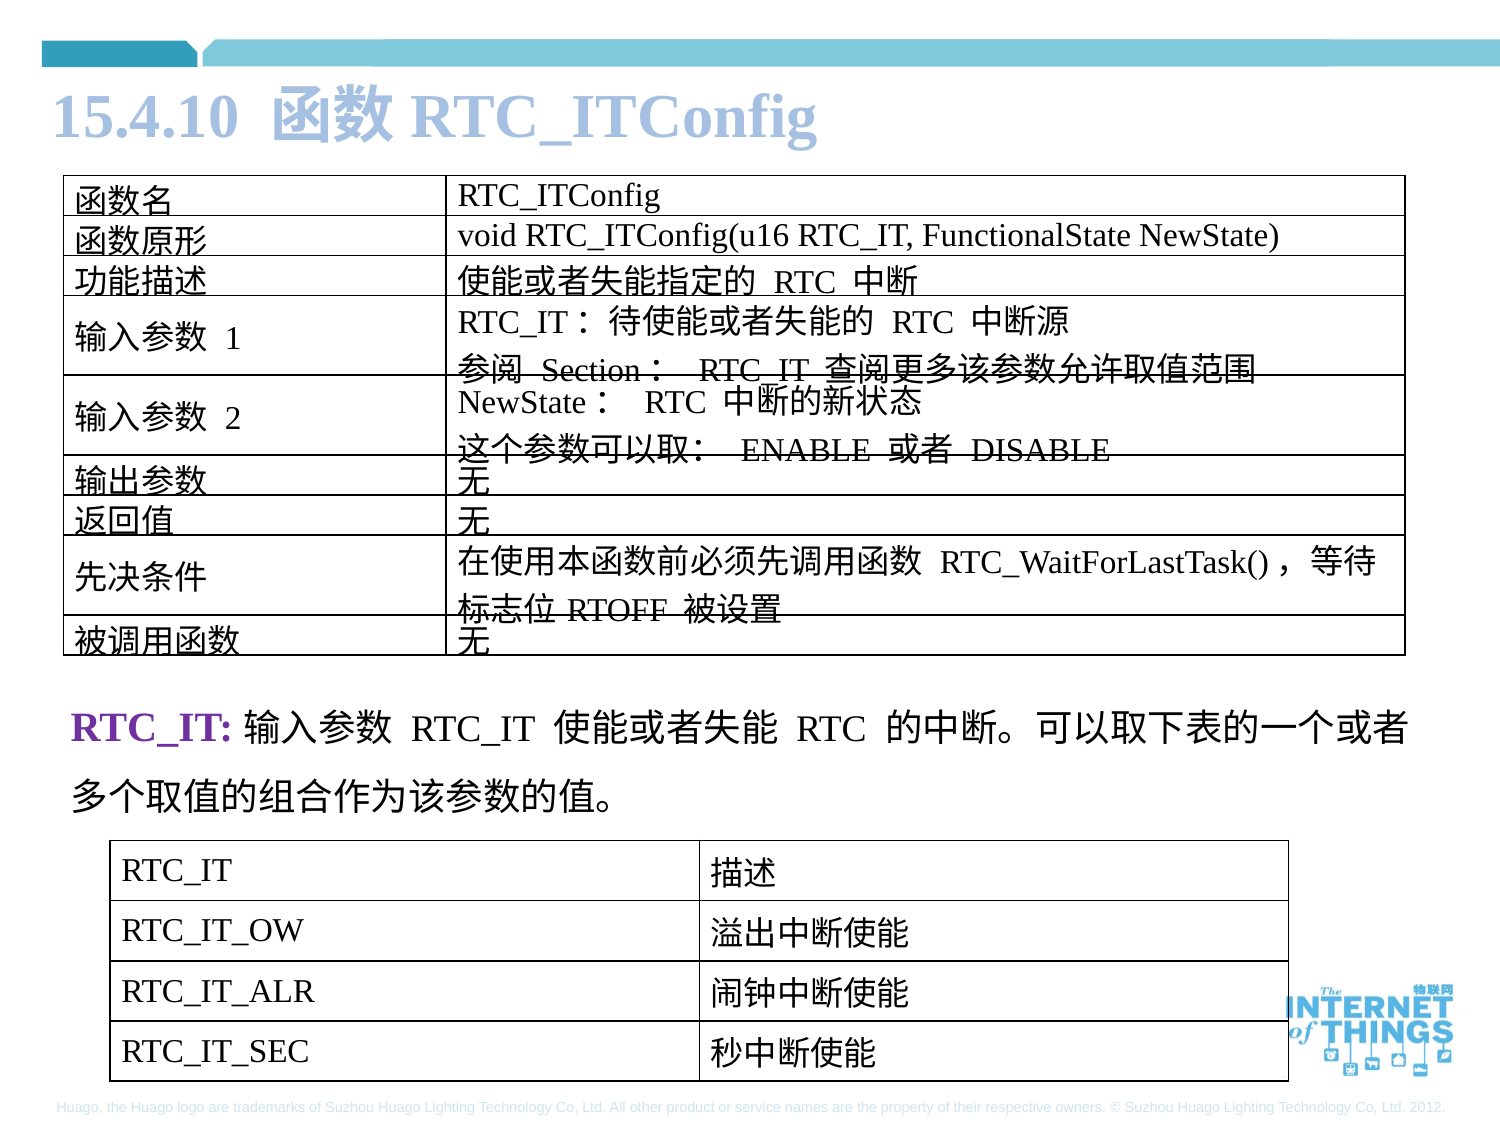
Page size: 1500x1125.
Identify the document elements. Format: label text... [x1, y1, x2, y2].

table_header RTC_ITConfig [447, 176, 1404, 215]
table_cell RTC_IT_OW [111, 901, 699, 960]
table_cell 秒中断使能 [700, 1022, 1288, 1080]
table_cell 函数原形 [64, 216, 445, 255]
table_cell 无 [447, 496, 1404, 534]
table_cell 无 [447, 616, 1404, 654]
table_cell 输入参数 1 [64, 296, 445, 374]
table_cell 在使用本函数前必须先调用函数 RTC_WaitForLastTask()，等待标志位RTOFF 被设置 [447, 536, 1404, 614]
table_cell 输入参数 2 [64, 376, 445, 454]
table_cell 闹钟中断使能 [700, 962, 1288, 1020]
table_header 描述 [700, 841, 1288, 900]
table_cell 功能描述 [64, 256, 445, 295]
table_cell 溢出中断使能 [700, 901, 1288, 960]
table_cell RTC_IT_ALR [111, 962, 699, 1020]
table_cell 先决条件 [64, 536, 445, 614]
picture [1289, 984, 1475, 1078]
table_cell NewState： RTC 中断的新状态 这个参数可以取： ENABLE 或者 DISABLE [447, 376, 1404, 454]
table_cell 被调用函数 [64, 616, 445, 654]
table_cell 无 [447, 456, 1404, 494]
table_cell void RTC_ITConfig(u16 RTC_IT, FunctionalState NewState) [447, 216, 1404, 255]
table_cell 输出参数 [64, 456, 445, 494]
table_header 函数名 [64, 176, 445, 215]
table_cell 使能或者失能指定的 RTC 中断 [447, 256, 1404, 295]
table_header RTC_IT [111, 841, 699, 900]
text_box 15.4.10 函数RTC_ITConfig [37, 67, 1263, 158]
table_cell RTC_IT_SEC [111, 1022, 699, 1080]
table_cell 返回值 [64, 496, 445, 534]
text_box RTC_IT:输入参数 RTC_IT 使能或者失能 RTC 的中断。可以取下表的一个或者多个取值的组合作为该参数的值。 [55, 667, 1427, 826]
table_cell RTC_IT：待使能或者失能的 RTC 中断源 参阅 Section： RTC_IT 查阅更多该参数允许取值范围 [447, 296, 1404, 374]
